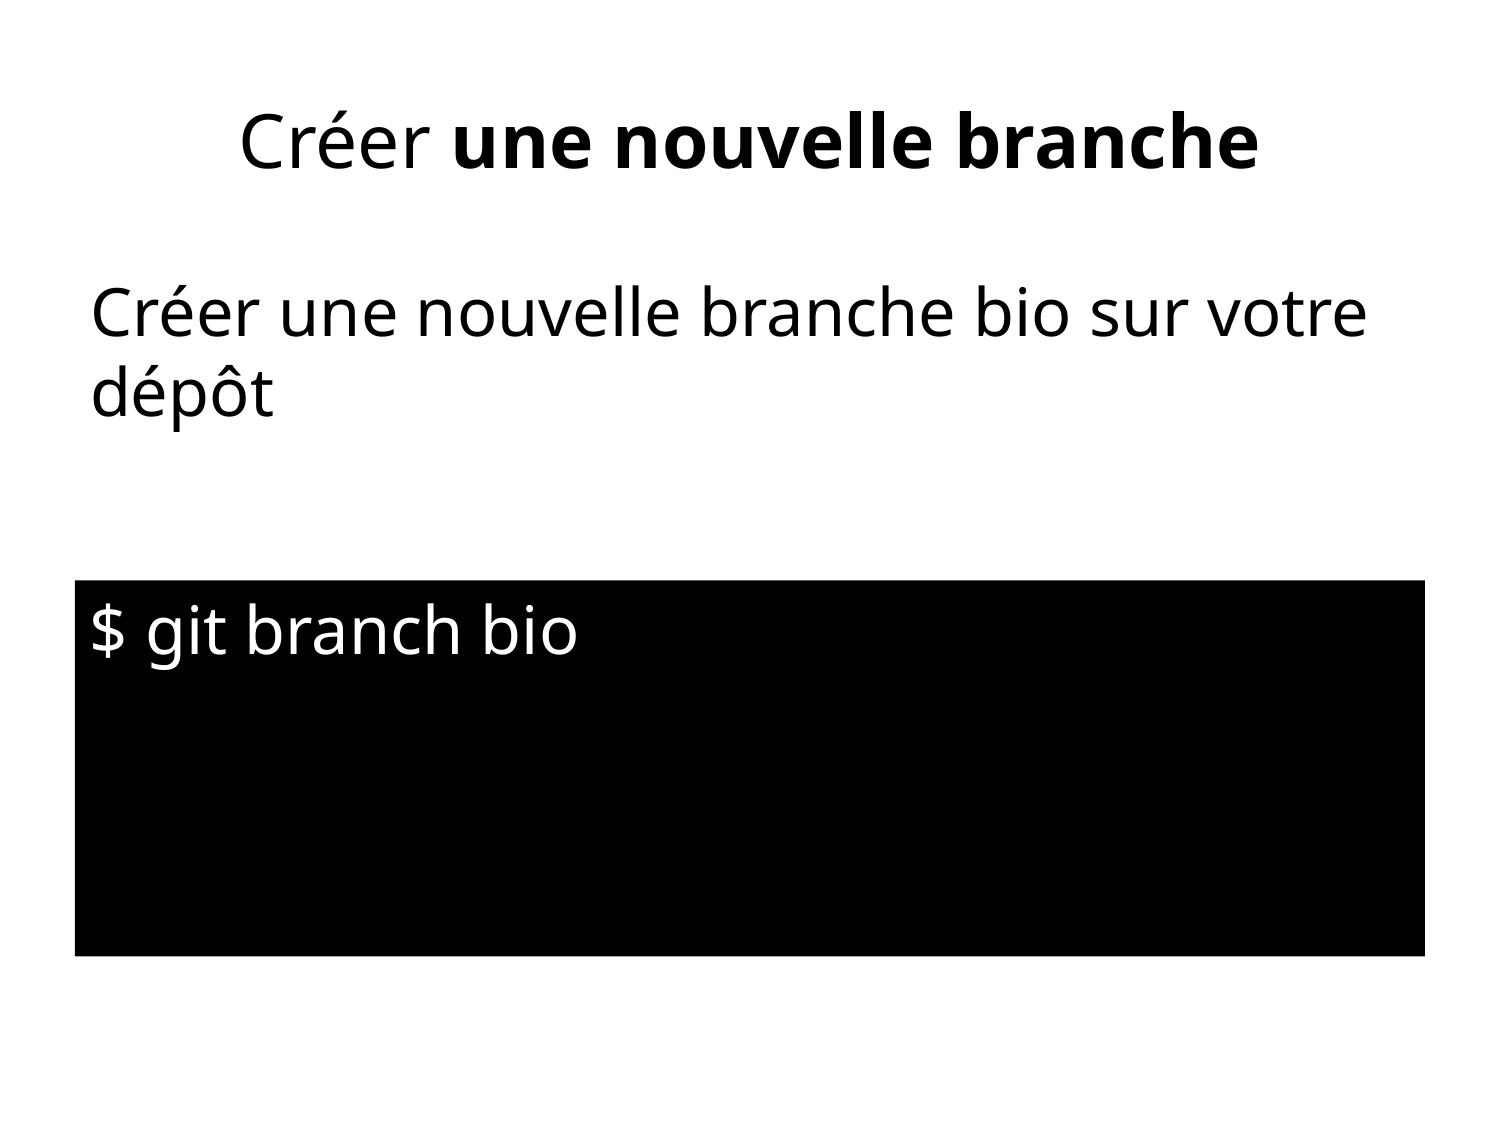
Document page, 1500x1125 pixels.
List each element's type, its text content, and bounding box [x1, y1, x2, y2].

text_box $ git branch bio [74, 580, 1425, 957]
list Créer une nouvelle branche bio sur votre dépôt [75, 262, 1425, 562]
title Créer une nouvelle branche [75, 45, 1425, 233]
